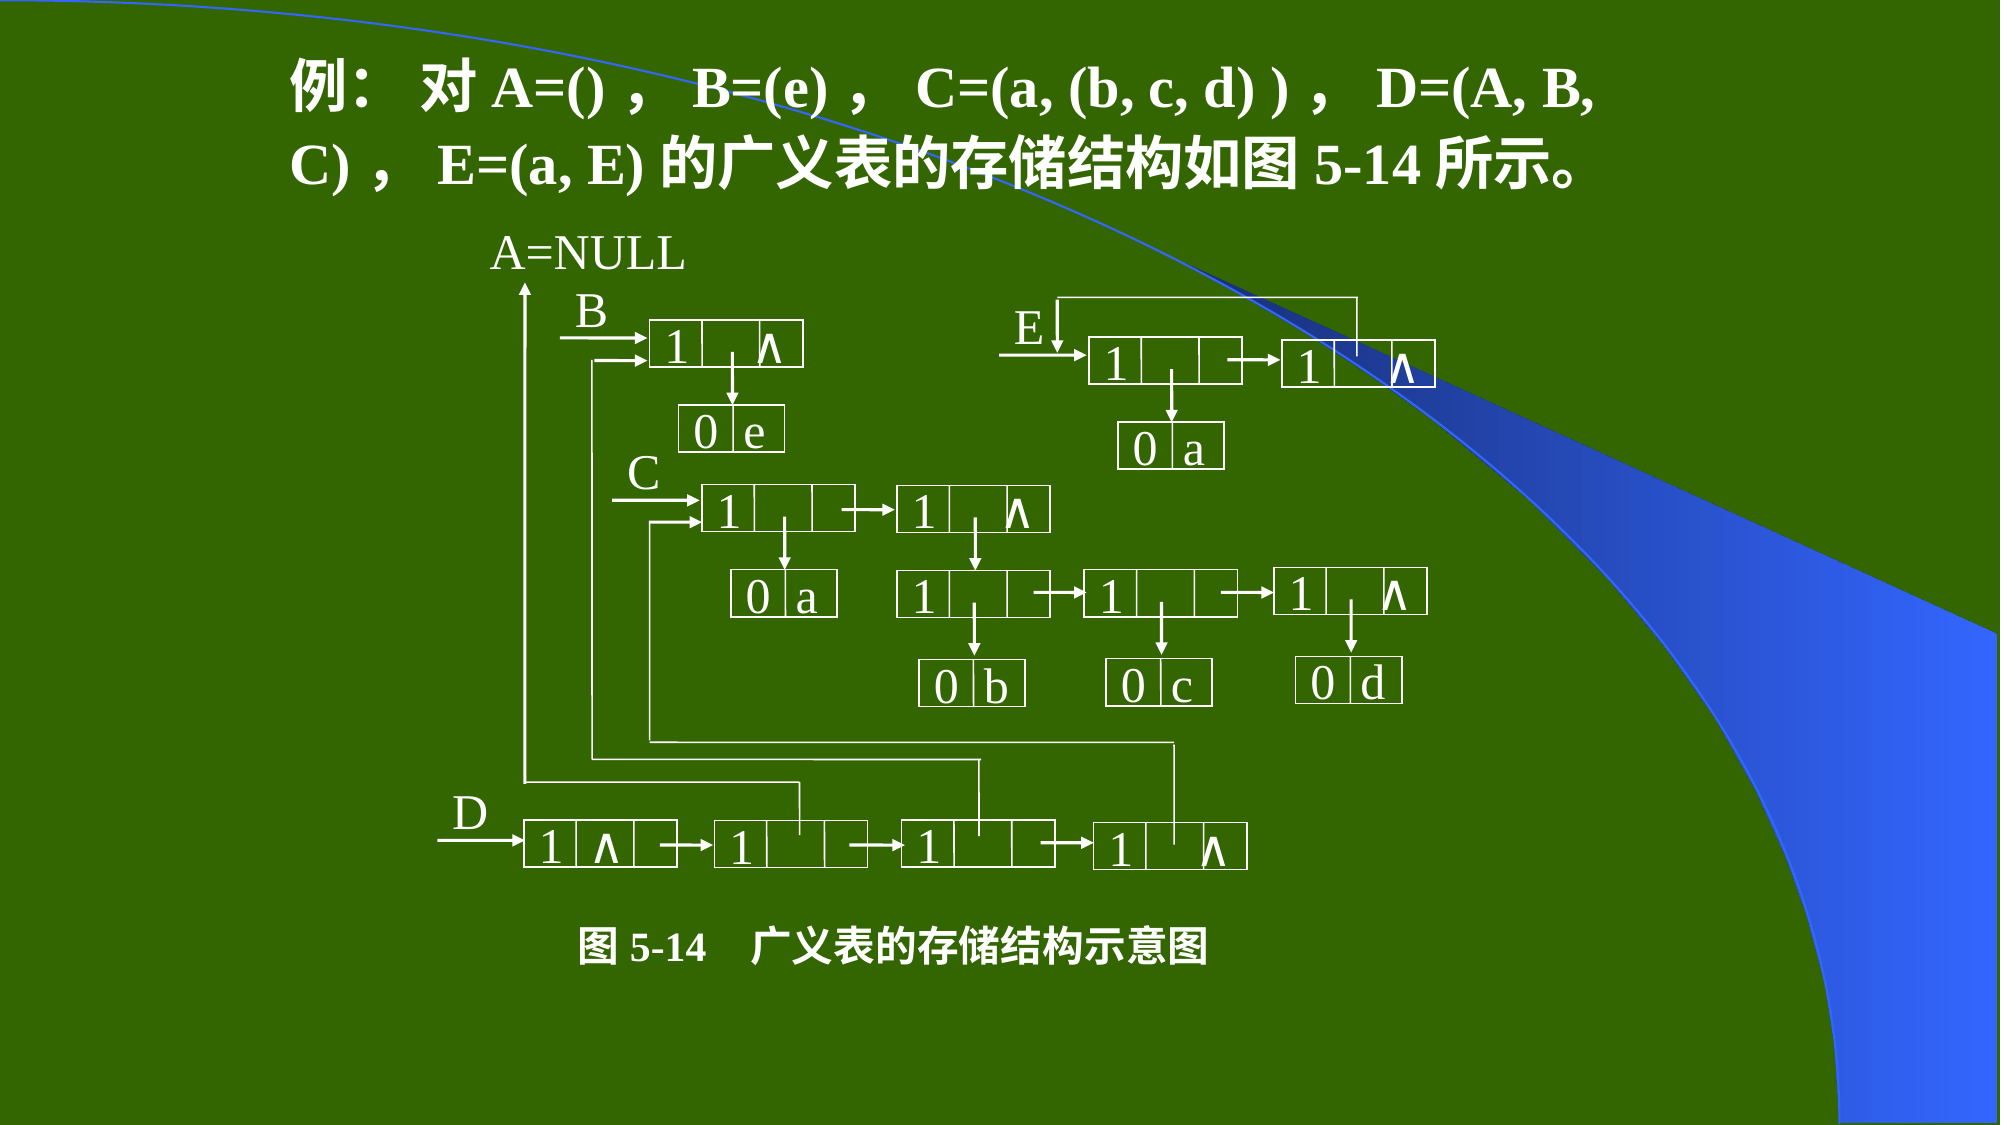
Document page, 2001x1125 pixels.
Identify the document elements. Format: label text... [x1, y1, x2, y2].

text_box 例： 对A=()，B=(e)，C=(a, (b, c, d) )，D=(A, B, C)，E=(a, E)的广义表的存储结构如图5-14所示。 [274, 34, 1721, 197]
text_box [437, 220, 1436, 976]
